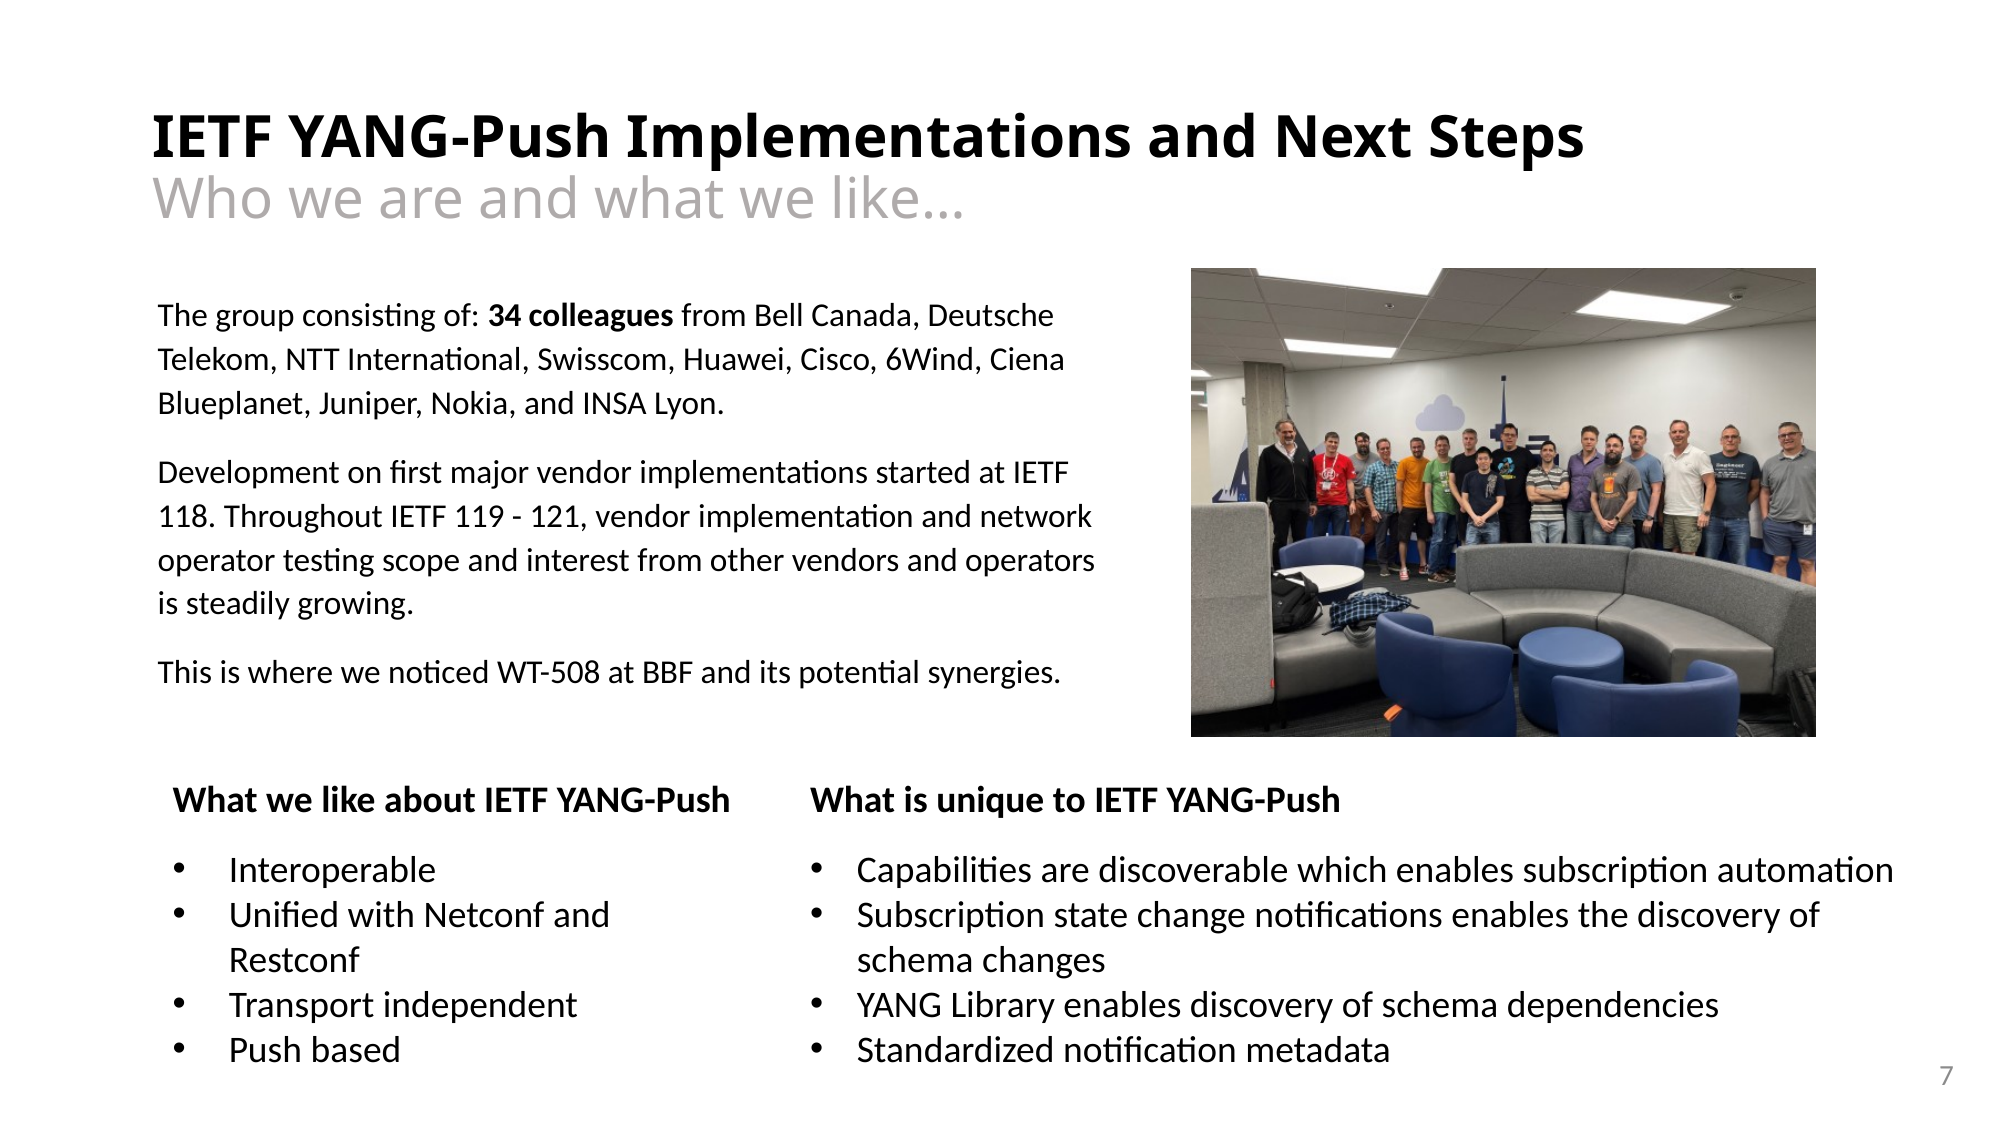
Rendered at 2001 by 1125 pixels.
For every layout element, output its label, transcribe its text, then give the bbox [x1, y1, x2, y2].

text_box What we like about IETF YANG-Push Interoperable Unified with Netconf and Restconf Transport independent Push based [157, 767, 752, 1078]
title IETF YANG-Push Implementations and Next Steps Who we are and what we like… [137, 59, 1863, 278]
text_box The group consisting of: 34 colleagues from Bell Canada, Deutsche Telekom, NTT International, Swisscom, Huawei, Cisco, 6Wind, Ciena Blueplanet, Juniper, Nokia, and INSA Lyon. Development on first major vendor implementations started at IETF 118. Throughout IETF 119 - 121, vendor implementation and network operator testing scope and interest from other vendors and operators is steadily growing. This is where we noticed WT-508 at BBF and its potential synergies. [157, 289, 1124, 706]
text_box What is unique to IETF YANG-Push Capabilities are discoverable which enables subscription automation Subscription state change notifications enables the discovery of schema changes YANG Library enables discovery of schema dependencies Standardized notification metadata [795, 767, 1926, 1078]
slide_number 7 [1900, 1043, 1969, 1104]
picture [1191, 268, 1816, 737]
